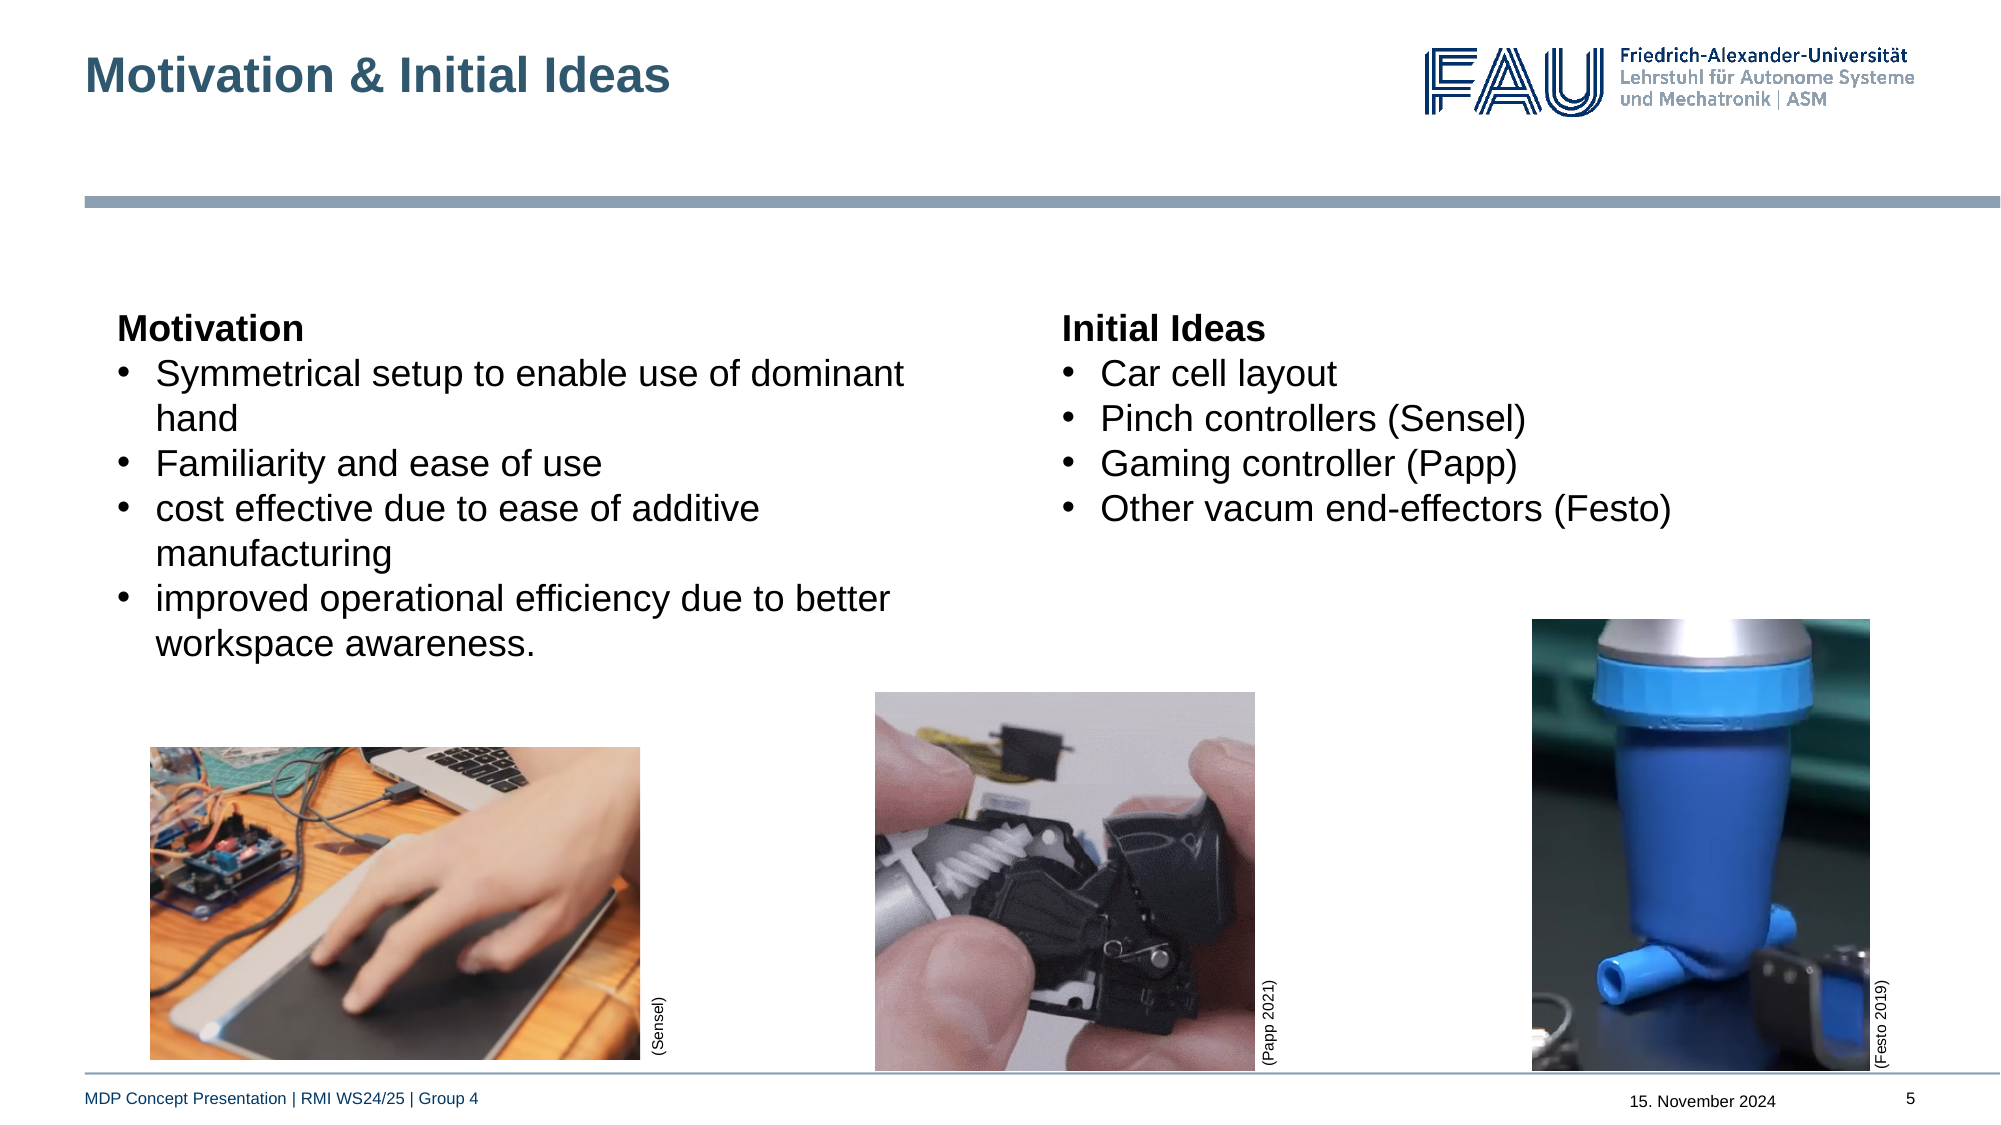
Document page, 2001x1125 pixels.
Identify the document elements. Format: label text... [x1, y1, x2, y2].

picture [875, 692, 1255, 1071]
picture [1532, 619, 1870, 1071]
text_box (Sensel) [640, 982, 674, 1071]
text_box Initial Ideas Car cell layout Pinch controllers (Sensel) Gaming controller (Papp) Other vacum end-effectors (Festo) [1047, 296, 1945, 611]
text_box Motivation Symmetrical setup to enable use of dominant hand Familiarity and ease of use cost effective due to ease of additive manufacturing improved operational efficiency due to better workspace awareness. [102, 296, 1004, 811]
text_box (Festo 2019) [1862, 965, 1897, 1085]
title Motivation & Initial Ideas [85, 49, 1208, 104]
slide_number 5 [1881, 1088, 1916, 1125]
text_box (Papp 2021) [1250, 965, 1285, 1082]
picture [149, 747, 641, 1060]
picture [1425, 47, 1914, 117]
